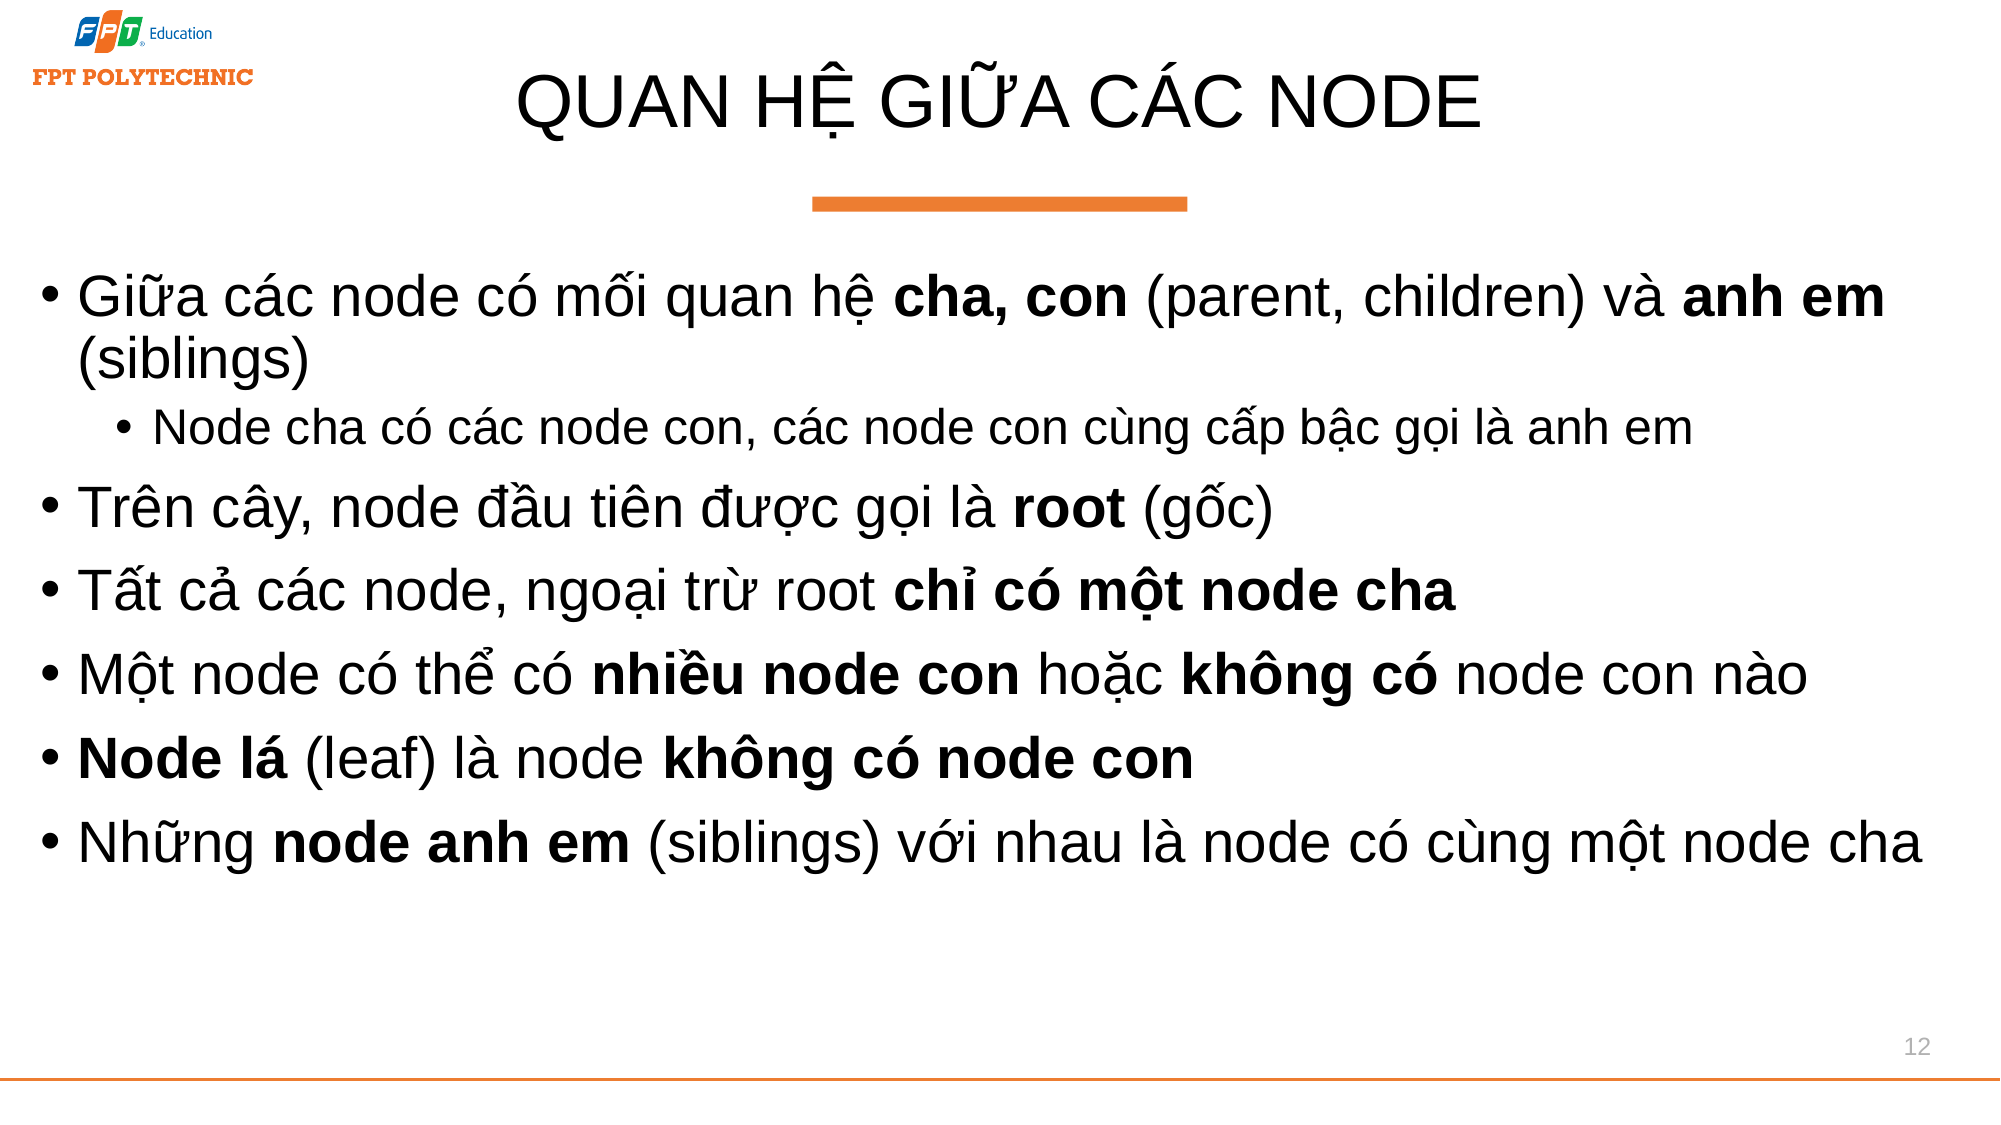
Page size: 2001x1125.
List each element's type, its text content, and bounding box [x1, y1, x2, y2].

list Giữa các node có mối quan hệ cha, con (parent, children) và anh em (siblings) Node cha có các node con, các node con cùng cấp bậc gọi là anh em Trên cây, node đầu tiên được gọi là root (gốc) Tất cả các node, ngoại trừ root chỉ có một node cha Một node có thể có nhiều node con hoặc không có node con nào Node lá (leaf) là node không có node con Những node anh em (siblings) với nhau là node có cùng một node cha [25, 258, 1947, 1016]
slide_number 12 [1496, 1015, 1947, 1075]
title QUAN HỆ GIỮA CÁC NODE [0, 0, 2000, 212]
